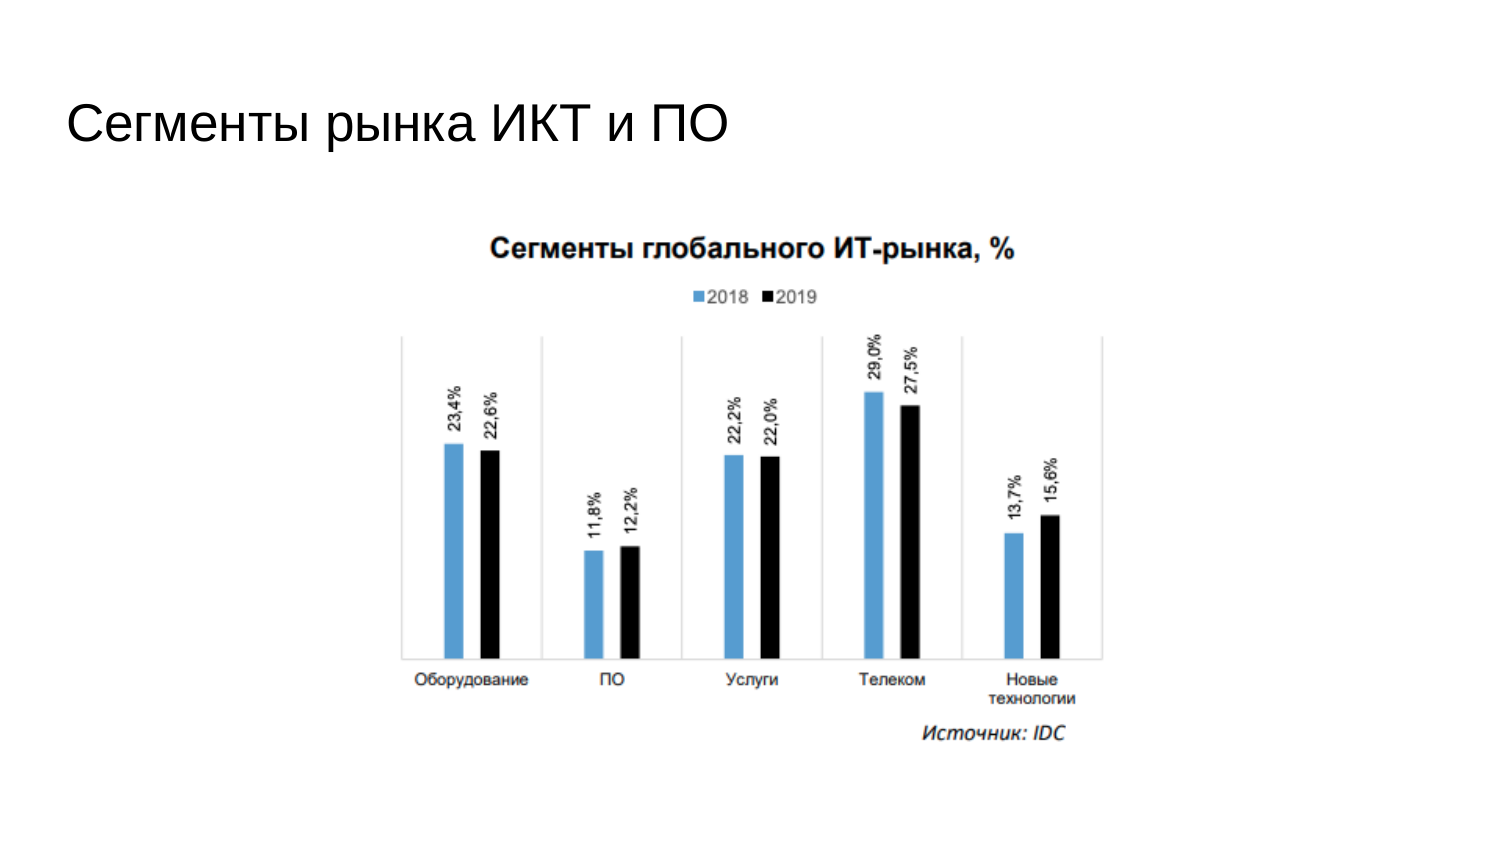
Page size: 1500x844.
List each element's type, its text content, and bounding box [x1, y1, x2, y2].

picture [373, 190, 1127, 748]
title Сегменты рынка ИКТ и ПО [51, 72, 1449, 167]
